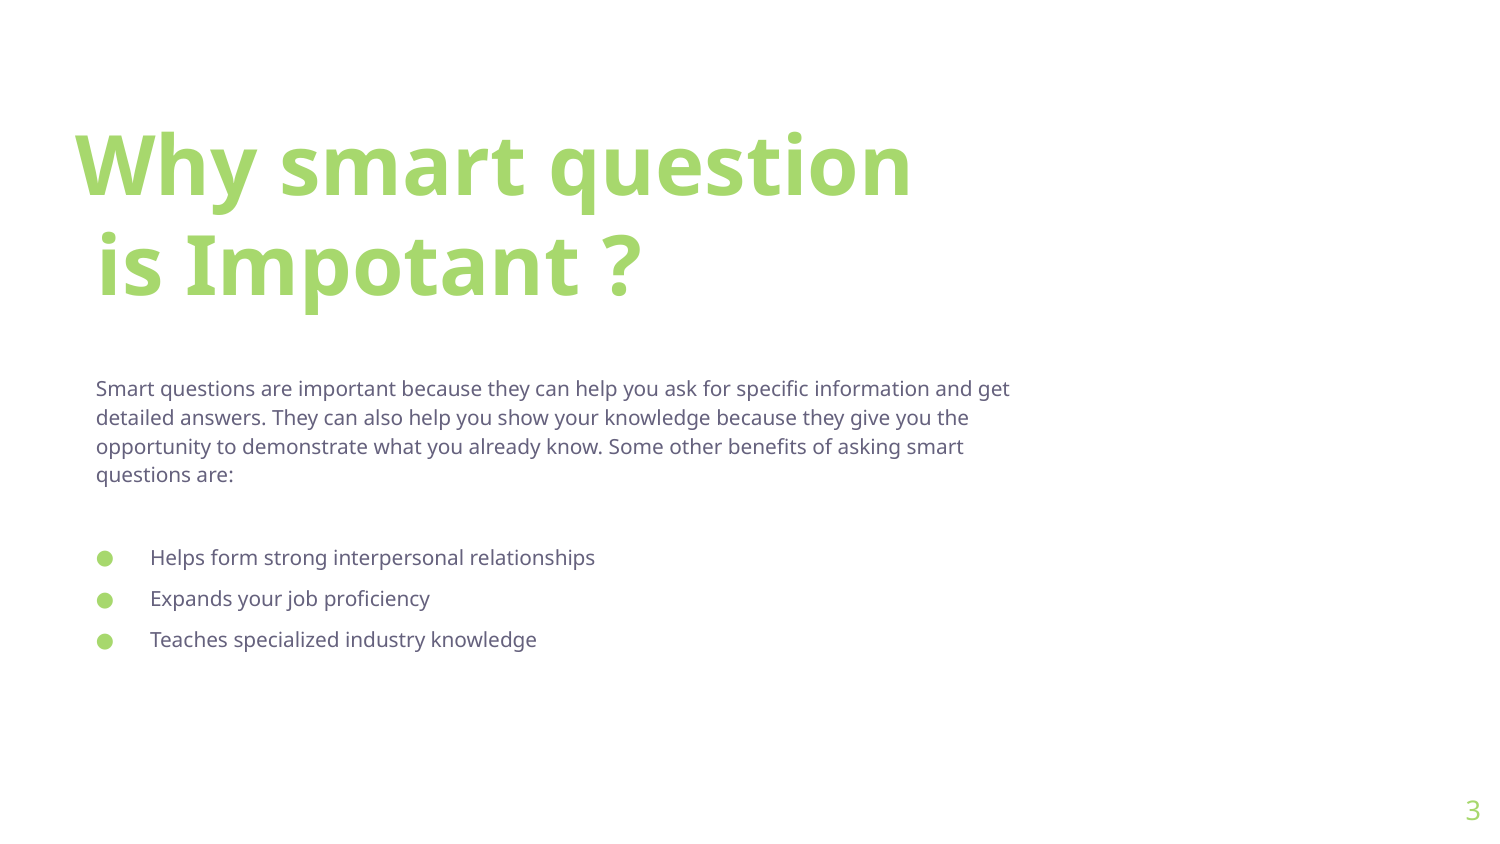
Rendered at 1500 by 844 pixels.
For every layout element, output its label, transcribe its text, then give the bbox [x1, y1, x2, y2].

list Smart questions are important because they can help you ask for specific information and get detailed answers. They can also help you show your knowledge because they give you the opportunity to demonstrate what you already know. Some other benefits of asking smart questions are: Helps form strong interpersonal relationships Expands your job proficiency Teaches specialized industry knowledge [75, 372, 1023, 692]
slide_number 3 [1391, 779, 1482, 844]
title Why smart question is Impotant ? [75, 171, 1343, 312]
